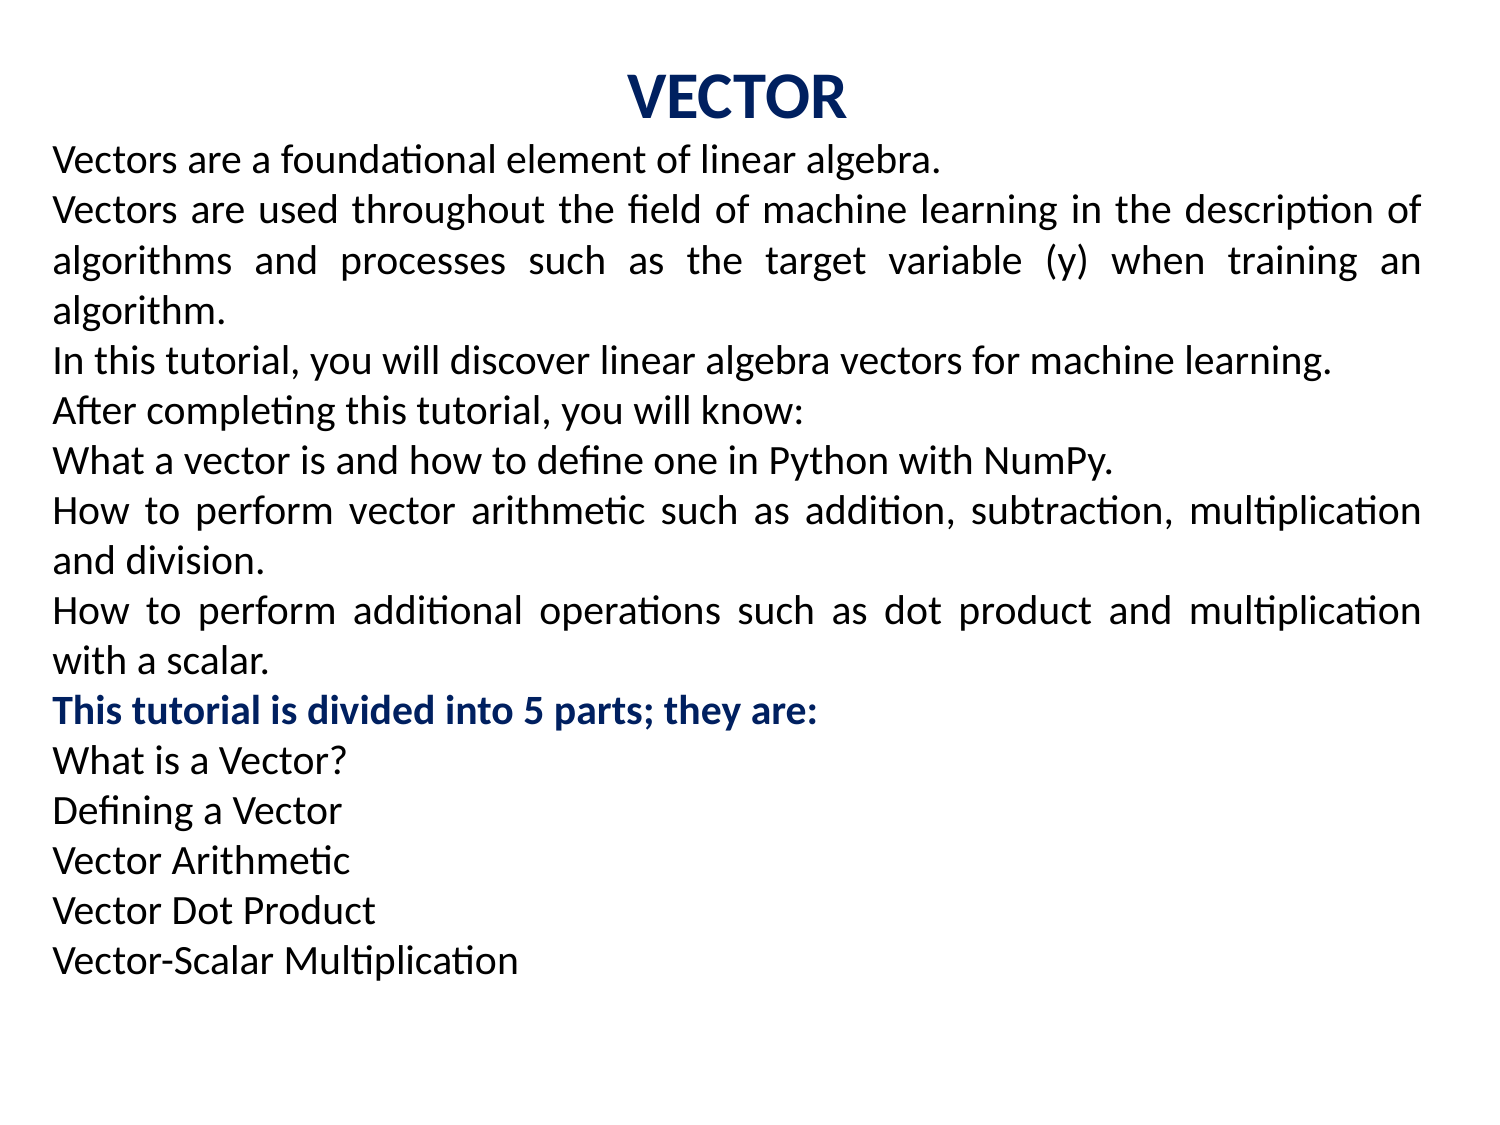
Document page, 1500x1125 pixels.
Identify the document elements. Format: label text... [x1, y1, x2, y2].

text_box VECTOR Vectors are a foundational element of linear algebra. Vectors are used throughout the field of machine learning in the description of algorithms and processes such as the target variable (y) when training an algorithm. In this tutorial, you will discover linear algebra vectors for machine learning. After completing this tutorial, you will know: What a vector is and how to define one in Python with NumPy. How to perform vector arithmetic such as addition, subtraction, multiplication and division. How to perform additional operations such as dot product and multiplication with a scalar. This tutorial is divided into 5 parts; they are: What is a Vector? Defining a Vector Vector Arithmetic Vector Dot Product Vector-Scalar Multiplication [37, 0, 1438, 1036]
